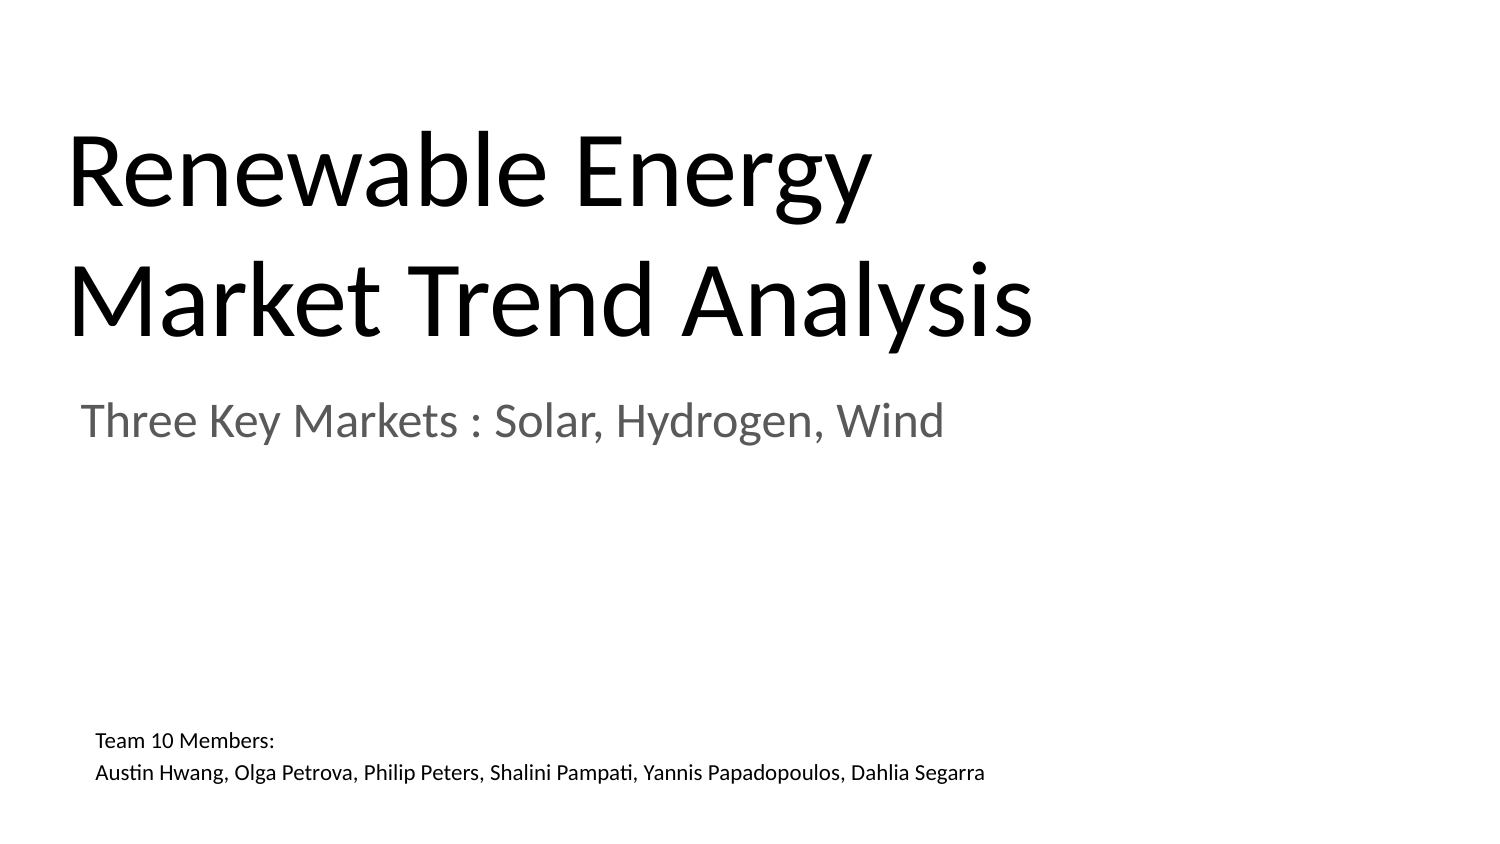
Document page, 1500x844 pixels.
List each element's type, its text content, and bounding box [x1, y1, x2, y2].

subtitle Three Key Markets : Solar, Hydrogen, Wind [65, 383, 1464, 486]
title Renewable Energy Market Trend Analysis [51, 36, 1449, 373]
text_box Team 10 Members: Austin Hwang, Olga Petrova, Philip Peters, Shalini Pampati, Yannis Papadopoulos, Dahlia Segarra [80, 707, 1171, 801]
